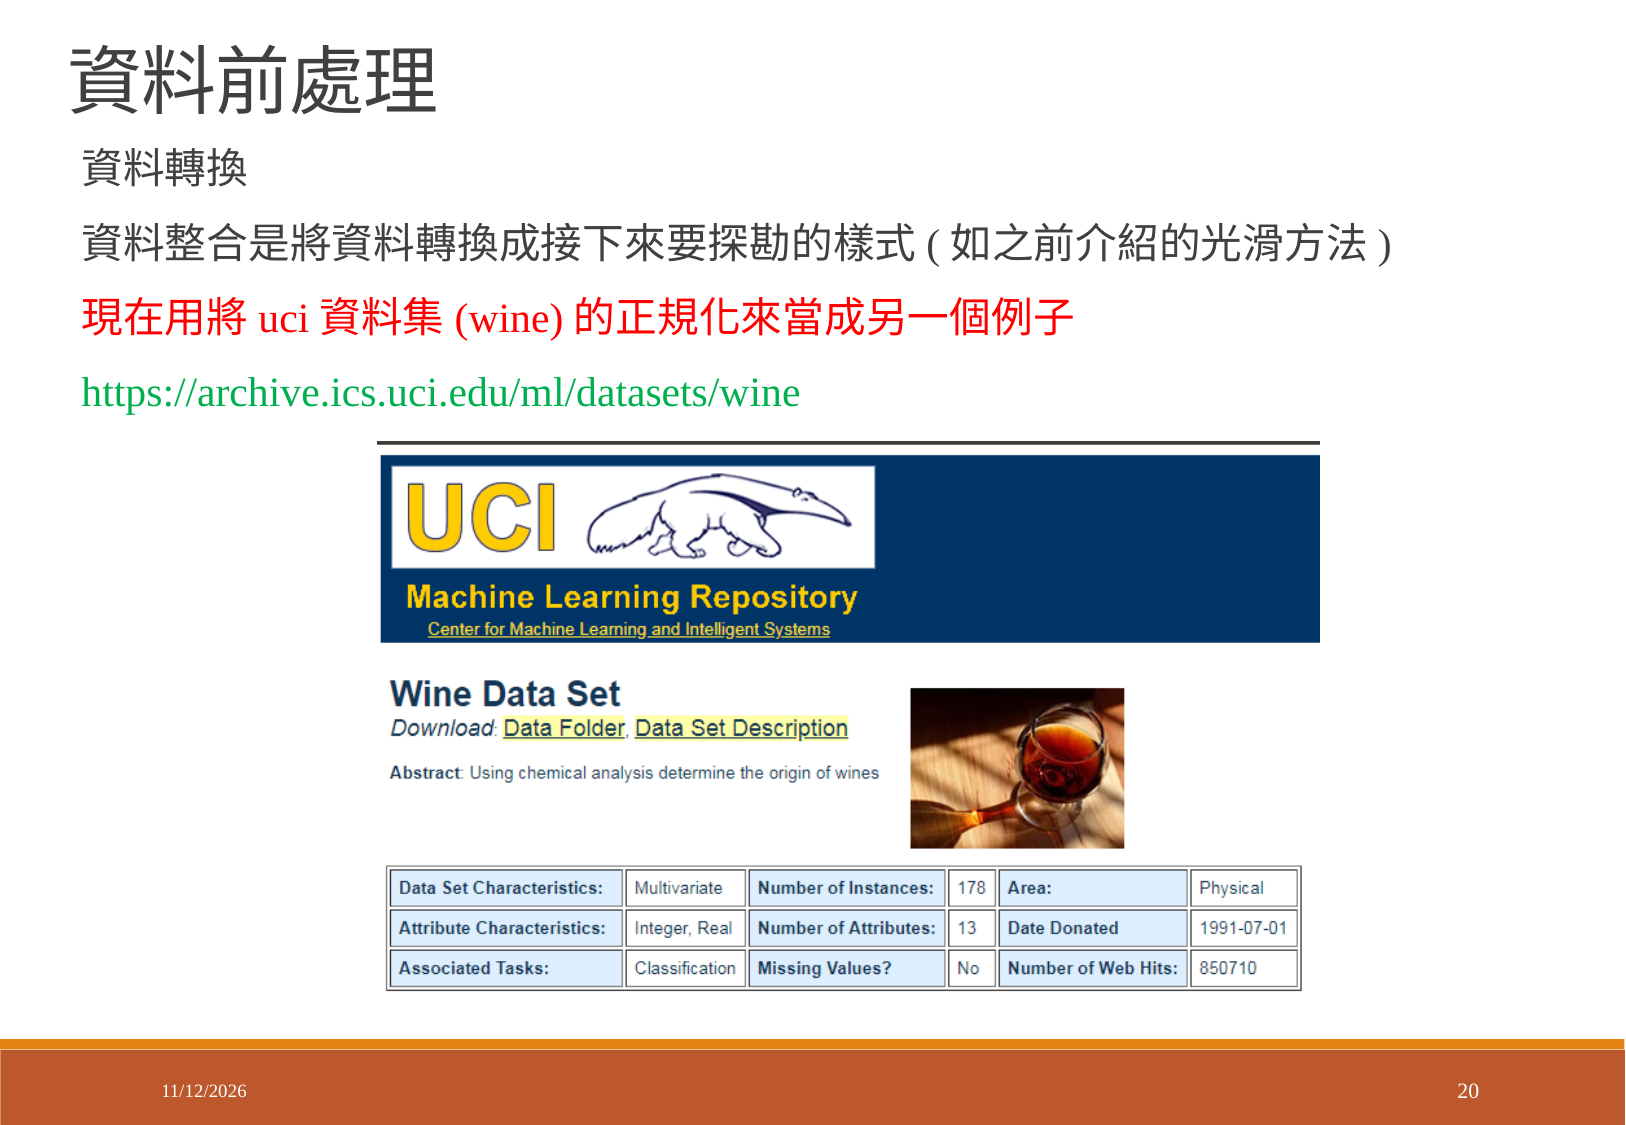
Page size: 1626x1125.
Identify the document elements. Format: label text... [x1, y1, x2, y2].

picture [376, 440, 1321, 996]
text_box 資料轉換 資料整合是將資料轉換成接下來要探勘的樣式(如之前介紹的光滑方法) 現在用將uci資料集(wine)的正規化來當成另一個例子 https://archive.ics.uci.edu/ml/datasets/wine [66, 140, 1407, 801]
slide_number 20 [1319, 1059, 1495, 1120]
title 資料前處理 [52, 29, 1394, 131]
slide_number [146, 1059, 476, 1120]
